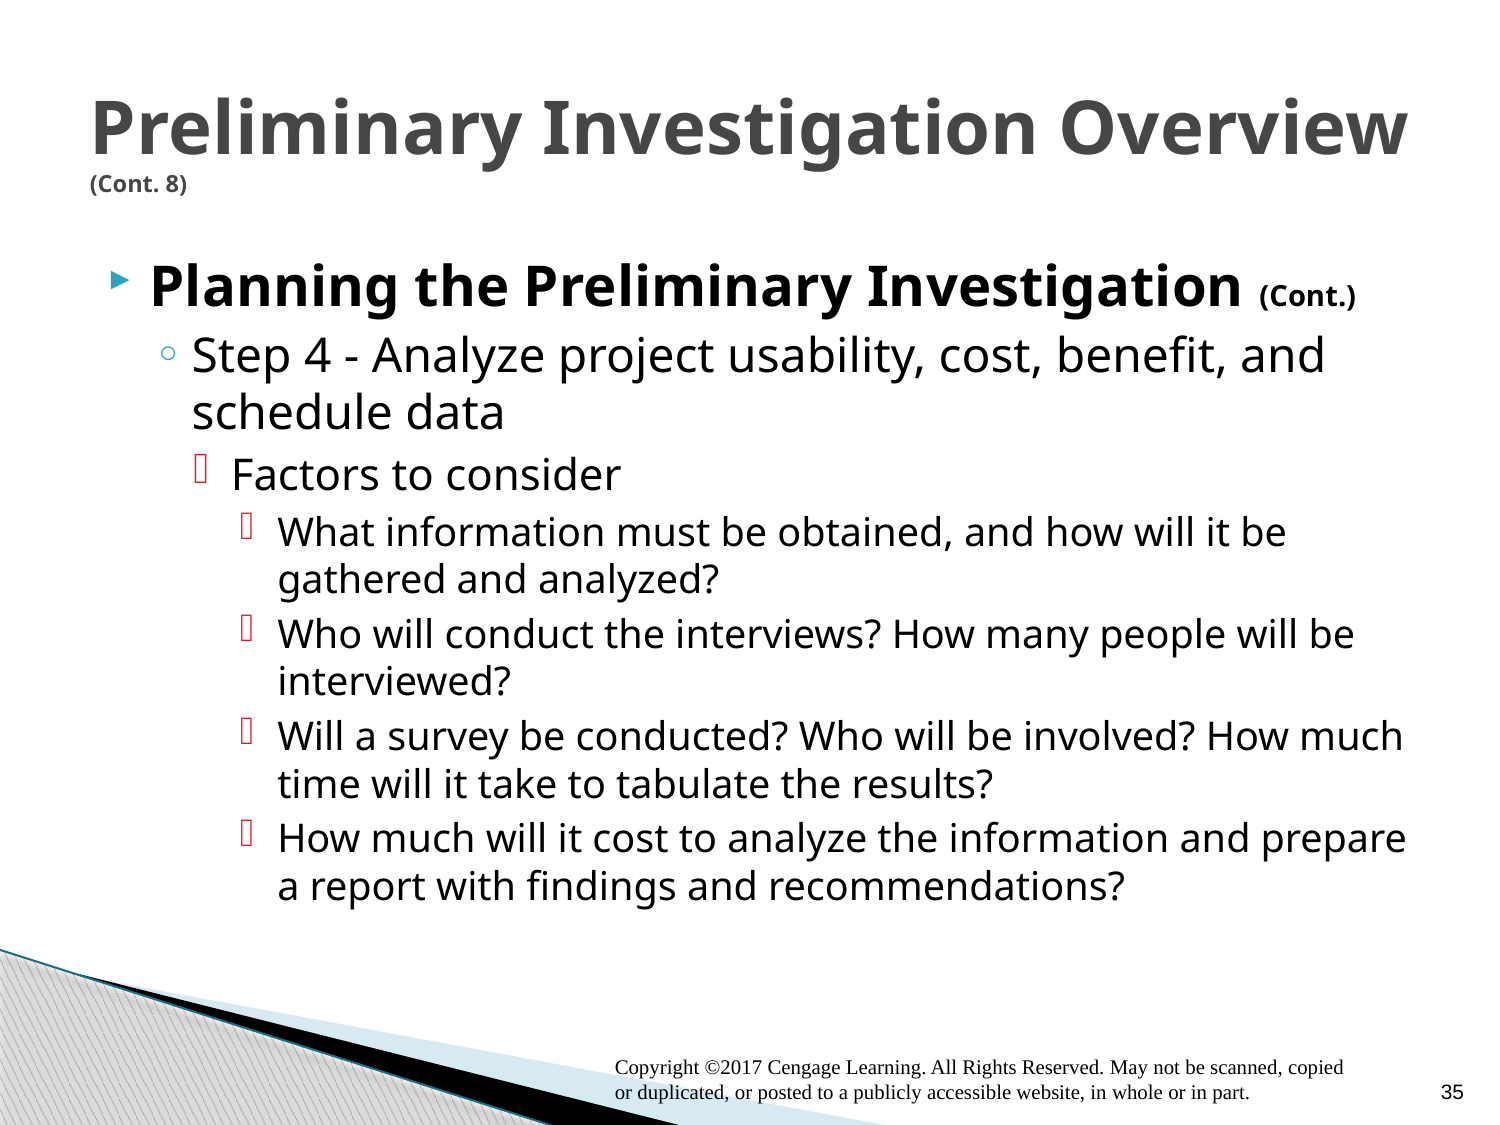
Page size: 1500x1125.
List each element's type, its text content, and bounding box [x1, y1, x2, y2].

slide_number 35 [1418, 1051, 1479, 1112]
footer Copyright ©2017 Cengage Learning. All Rights Reserved. May not be scanned, copied or duplicated, or posted to a publicly accessible website, in whole or in part. [600, 1051, 1381, 1112]
title Preliminary Investigation Overview (Cont. 8) [75, 45, 1425, 233]
list Planning the Preliminary Investigation (Cont.) Step 4 - Analyze project usability, cost, benefit, and schedule data Factors to consider What information must be obtained, and how will it be gathered and analyzed? Who will conduct the interviews? How many people will be interviewed? Will a survey be conducted? Who will be involved? How much time will it take to tabulate the results? How much will it cost to analyze the information and prepare a report with findings and recommendations? [75, 243, 1450, 986]
